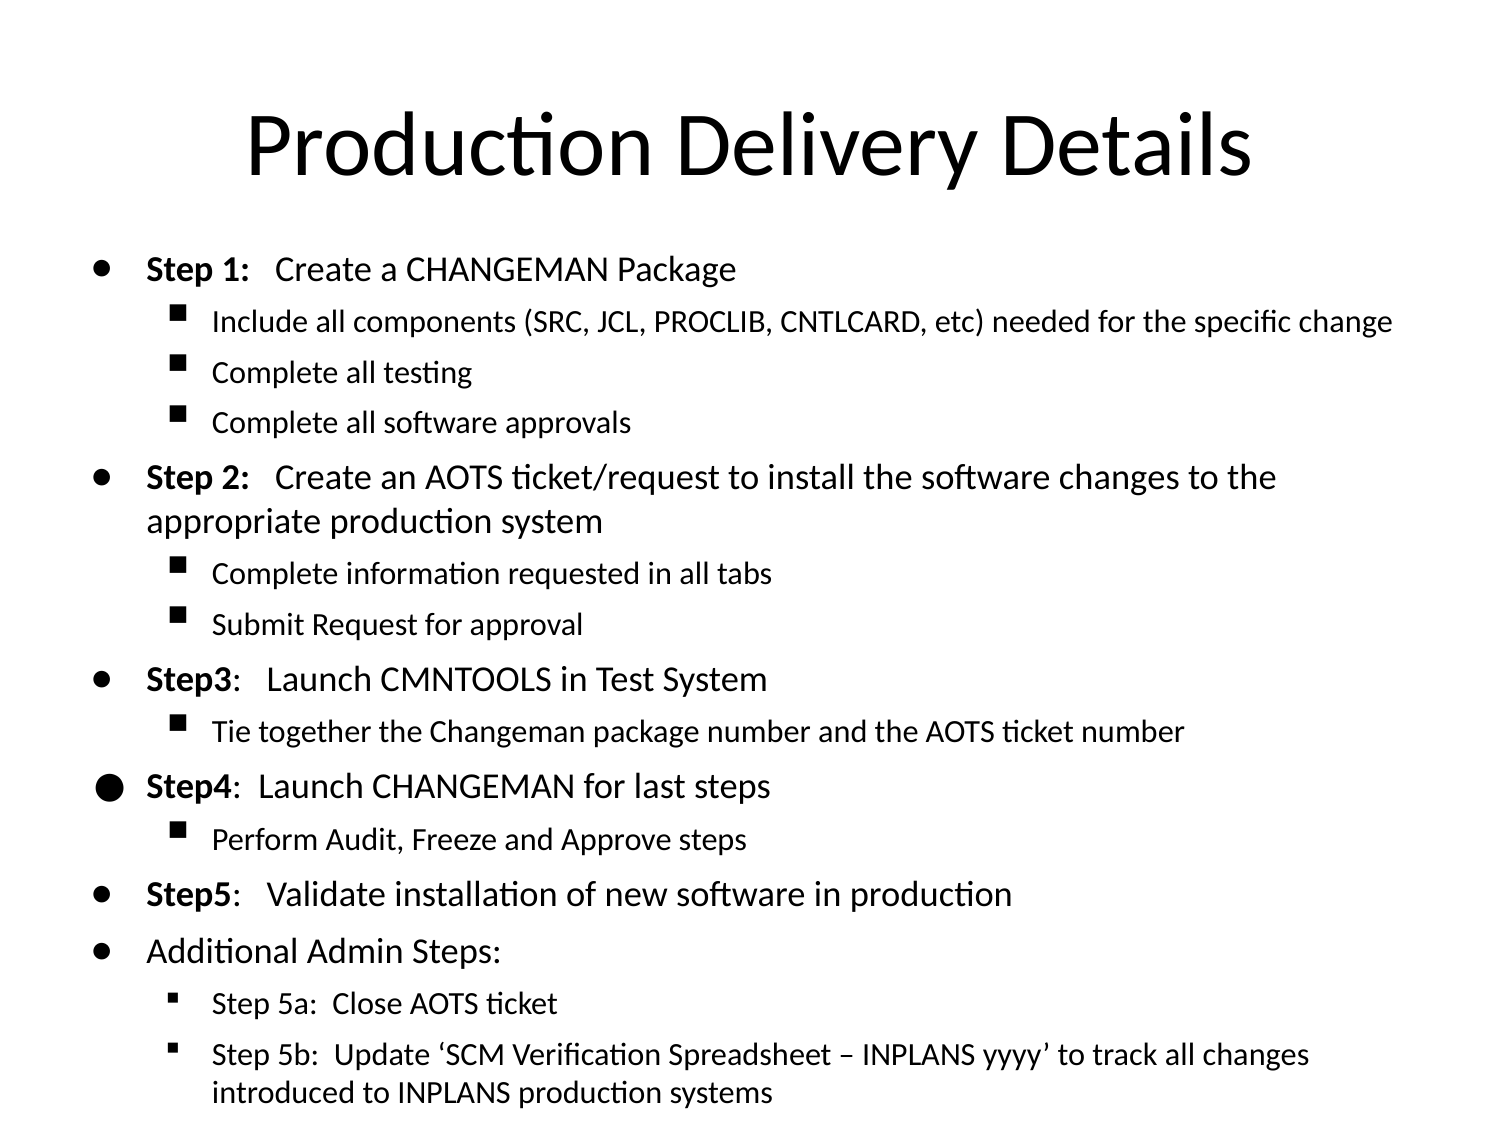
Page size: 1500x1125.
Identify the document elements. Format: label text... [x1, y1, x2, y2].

title Production Delivery Details [75, 45, 1425, 233]
list Step 1: Create a CHANGEMAN Package Include all components (SRC, JCL, PROCLIB, CNTLCARD, etc) needed for the specific change Complete all testing Complete all software approvals Step 2: Create an AOTS ticket/request to install the software changes to the appropriate production system Complete information requested in all tabs Submit Request for approval Step3: Launch CMNTOOLS in Test System Tie together the Changeman package number and the AOTS ticket number Step4: Launch CHANGEMAN for last steps Perform Audit, Freeze and Approve steps Step5: Validate installation of new software in production Additional Admin Steps: Step 5a: Close AOTS ticket Step 5b: Update ‘SCM Verification Spreadsheet – INPLANS yyyy’ to track all changes introduced to INPLANS production systems [75, 237, 1425, 980]
